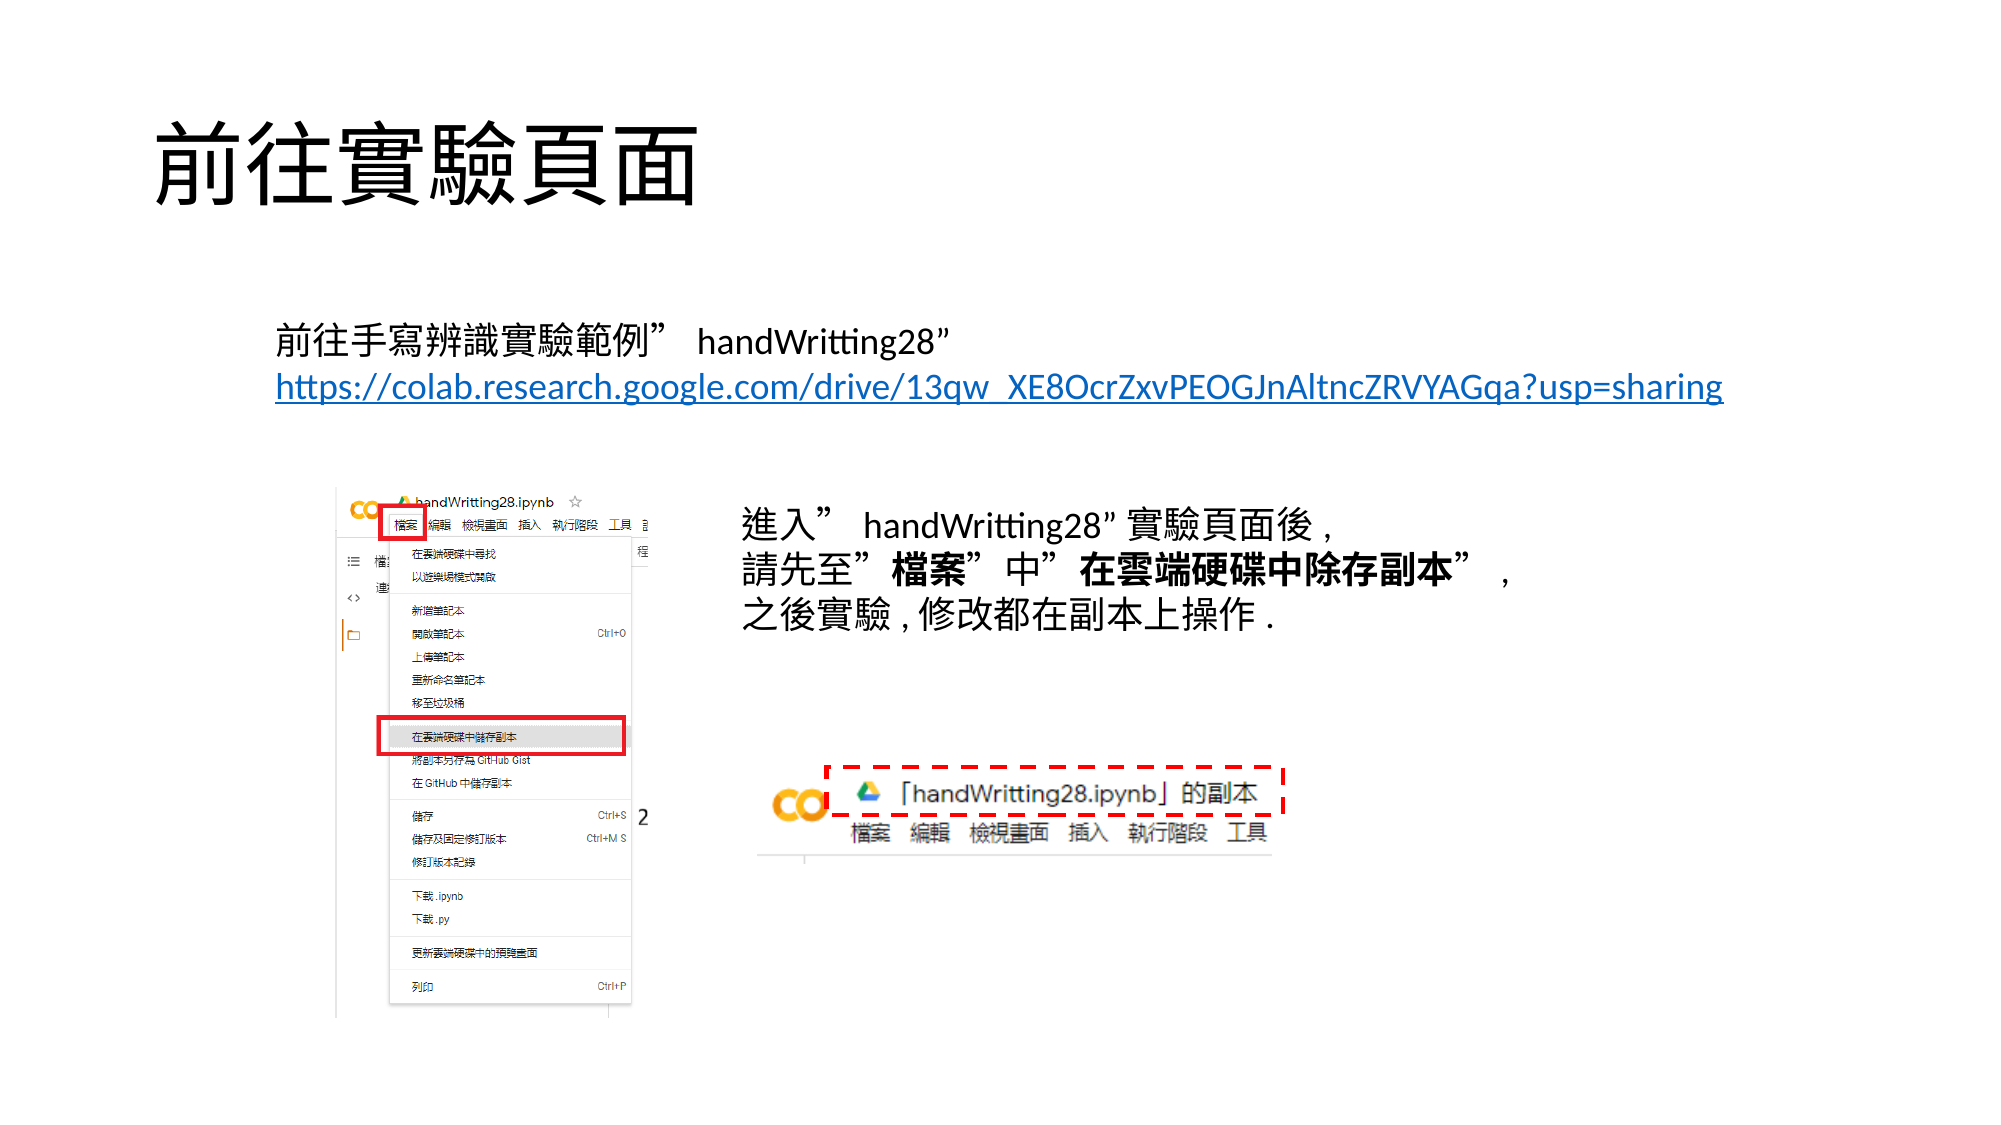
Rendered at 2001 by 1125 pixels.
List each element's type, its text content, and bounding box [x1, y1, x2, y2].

text_box [1272, 766, 1284, 816]
picture [335, 487, 648, 1018]
title 前往實驗頁面 [137, 59, 1863, 278]
text_box 前往手寫辨識實驗範例”handWritting28” https://colab.research.google.com/drive/13qw_XE8OcrZxvPEOGJnAltncZRVYAGqa?usp=sharing [260, 309, 1740, 460]
text_box 進入”handWritting28”實驗頁面後, 請先至”檔案”中”在雲端硬碟中除存副本”, 之後實驗,修改都在副本上操作. [726, 493, 1525, 644]
picture [757, 766, 1272, 864]
